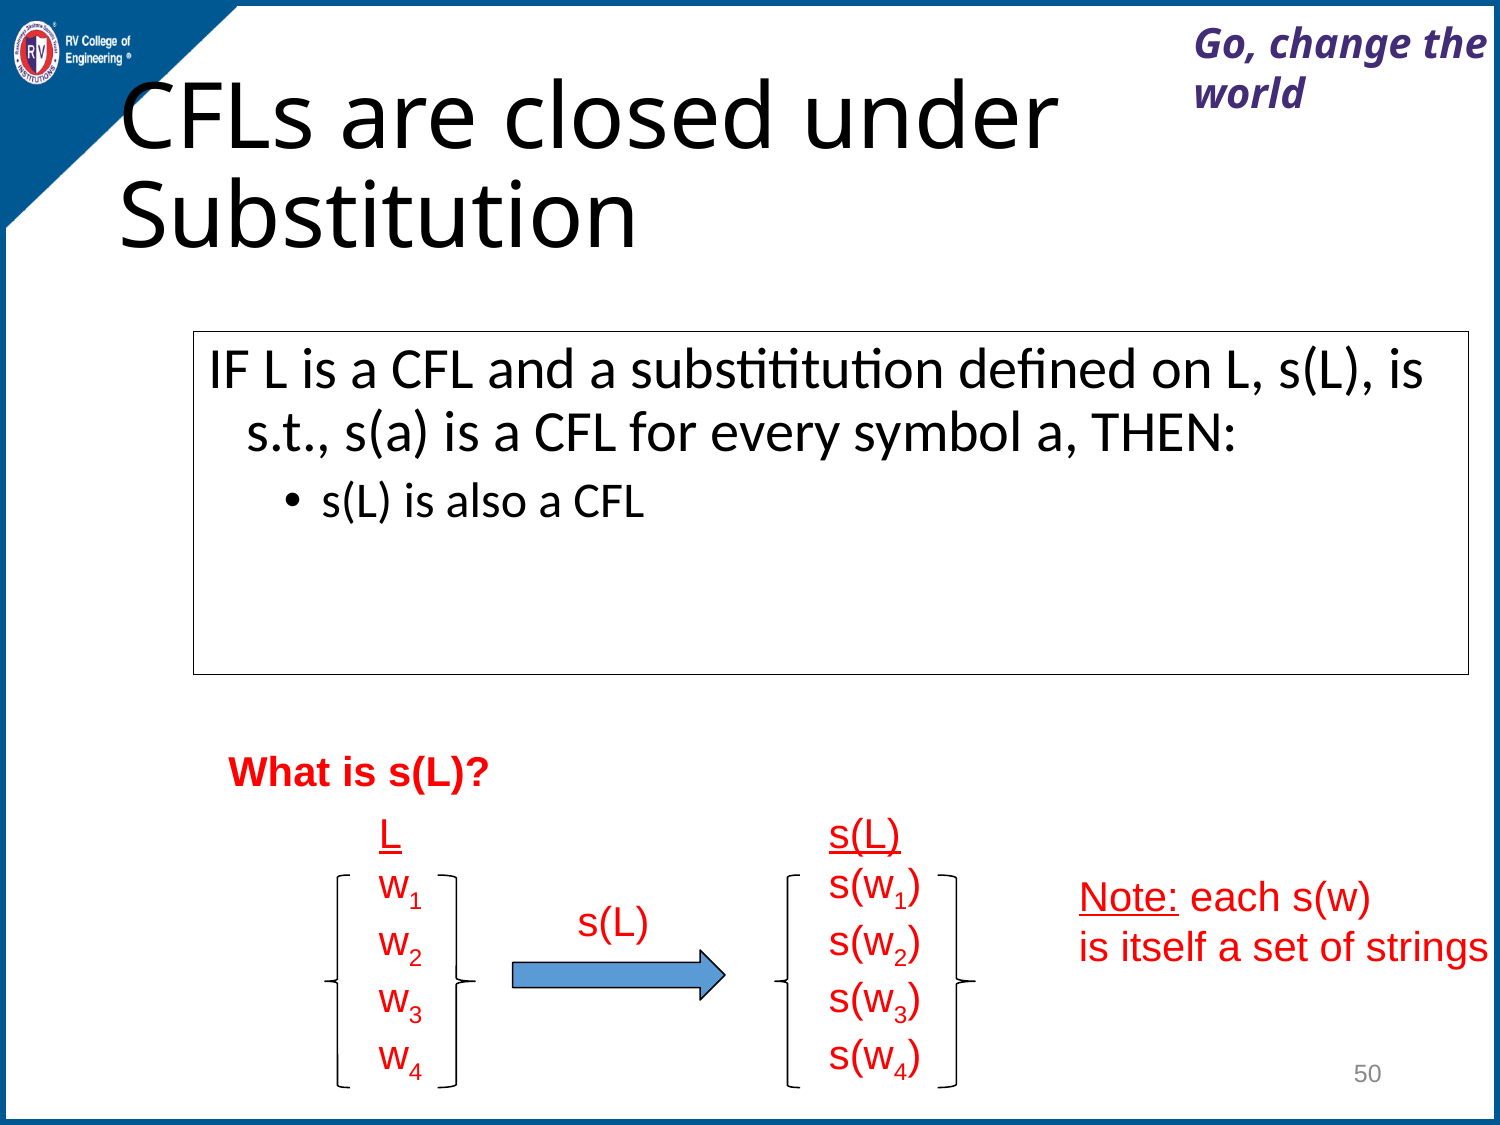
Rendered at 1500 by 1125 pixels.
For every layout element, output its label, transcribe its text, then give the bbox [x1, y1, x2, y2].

list IF L is a CFL and a substititution defined on L, s(L), is s.t., s(a) is a CFL for every symbol a, THEN: s(L) is also a CFL [193, 331, 1469, 675]
picture [1, 6, 237, 232]
title CFLs are closed under Substitution [103, 59, 1397, 278]
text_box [212, 737, 1500, 1102]
